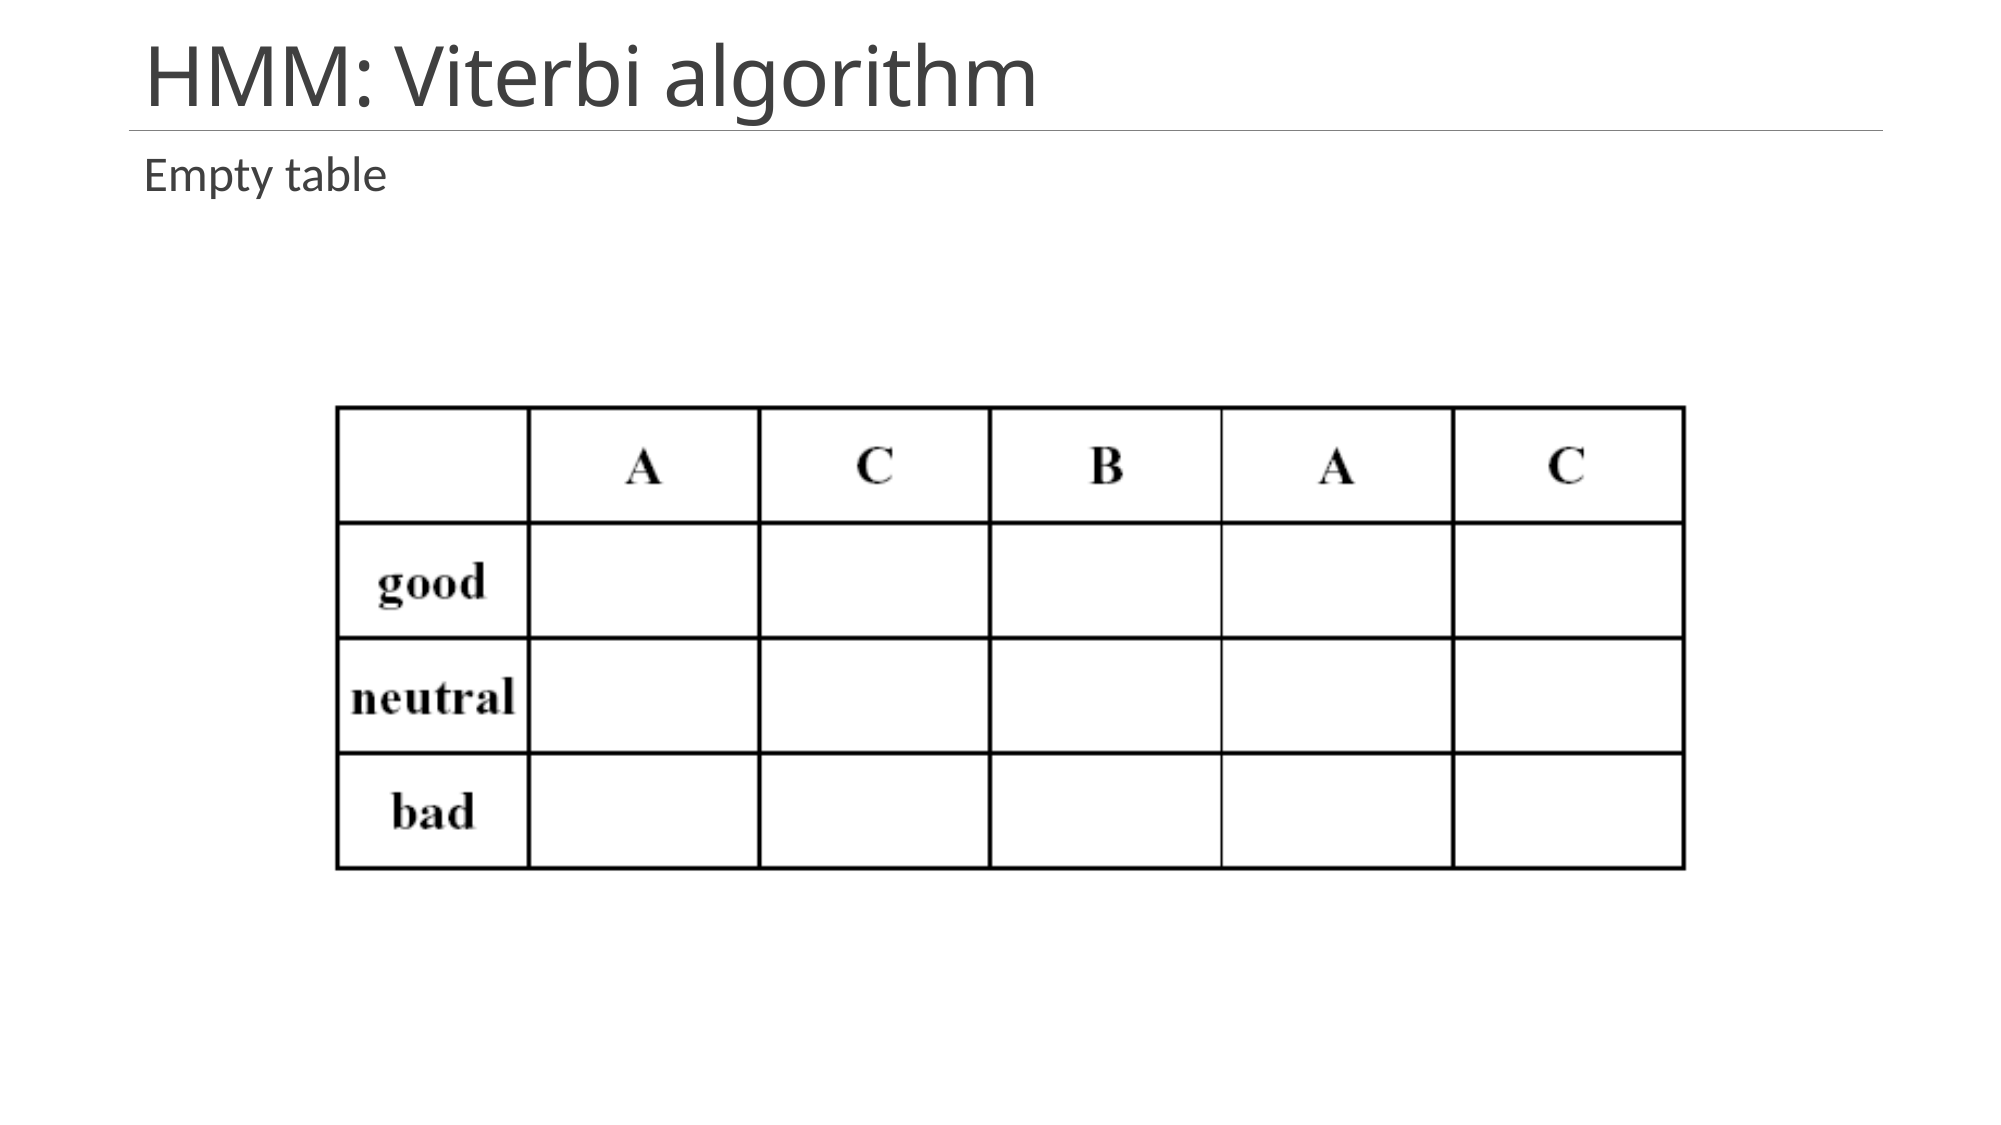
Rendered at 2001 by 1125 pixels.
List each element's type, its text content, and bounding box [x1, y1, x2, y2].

picture [312, 390, 1730, 922]
list Empty table [128, 140, 1883, 1034]
title HMM: Viterbi algorithm [128, 19, 1883, 131]
